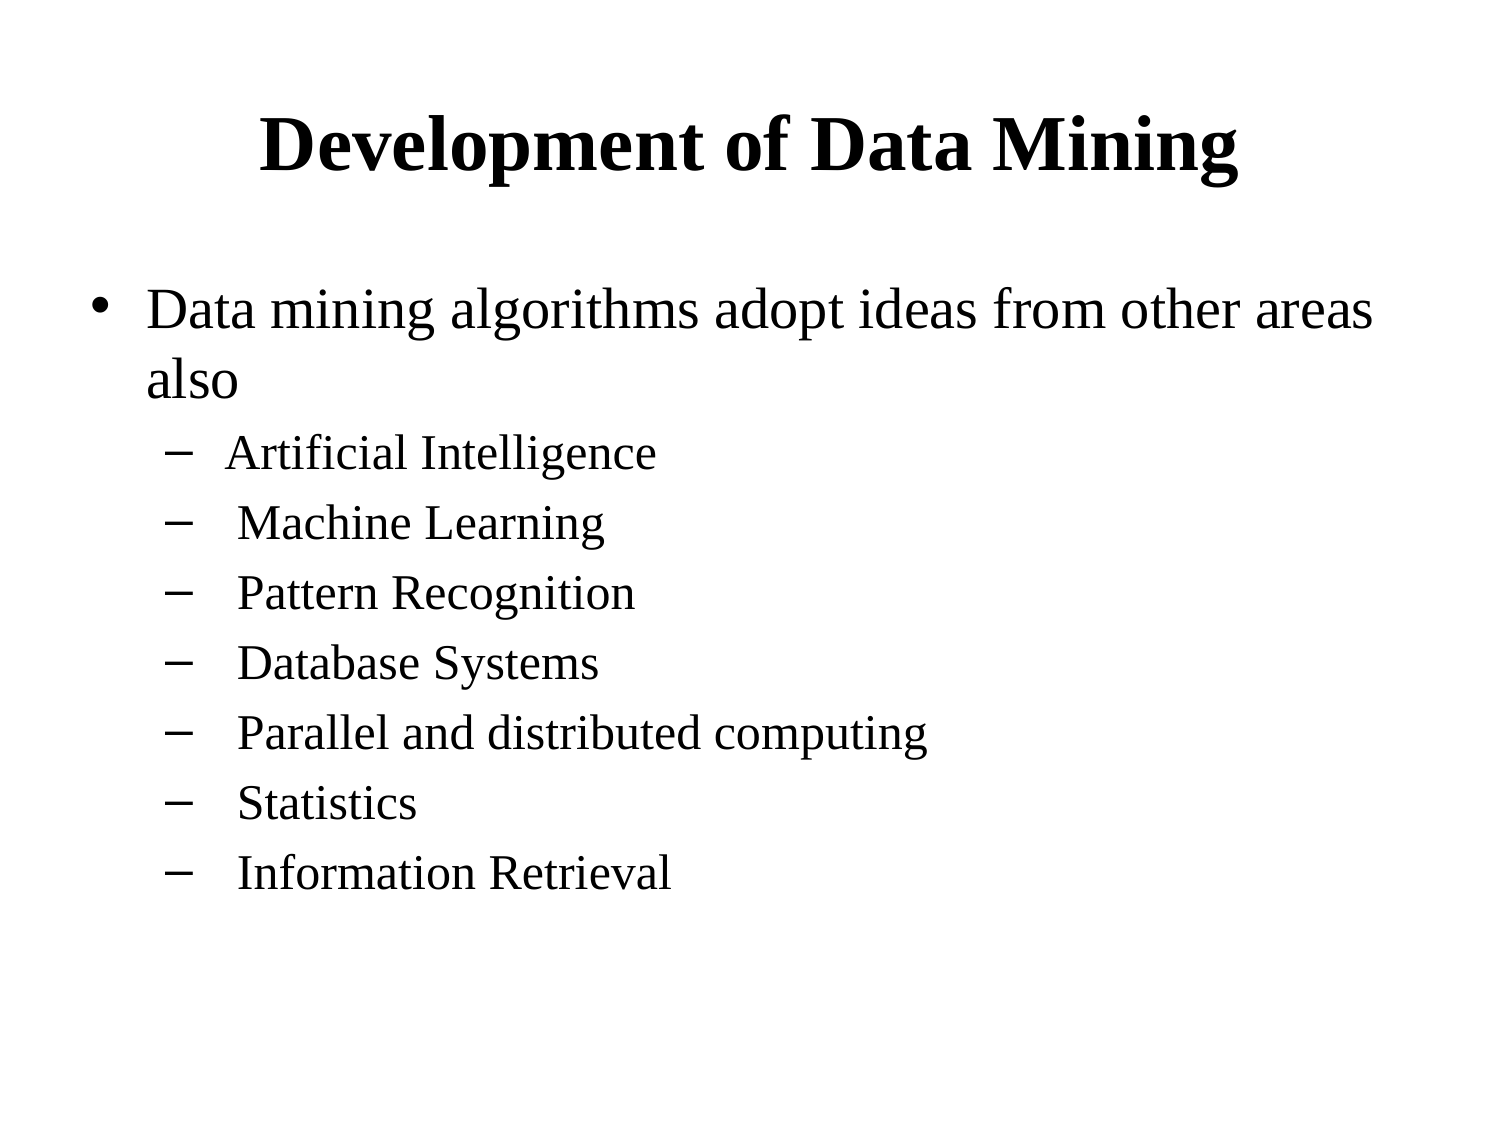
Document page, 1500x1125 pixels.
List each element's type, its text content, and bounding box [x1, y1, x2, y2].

title Development of Data Mining [75, 45, 1425, 233]
list Data mining algorithms adopt ideas from other areas also Artificial Intelligence Machine Learning Pattern Recognition Database Systems Parallel and distributed computing Statistics Information Retrieval [75, 262, 1425, 1005]
